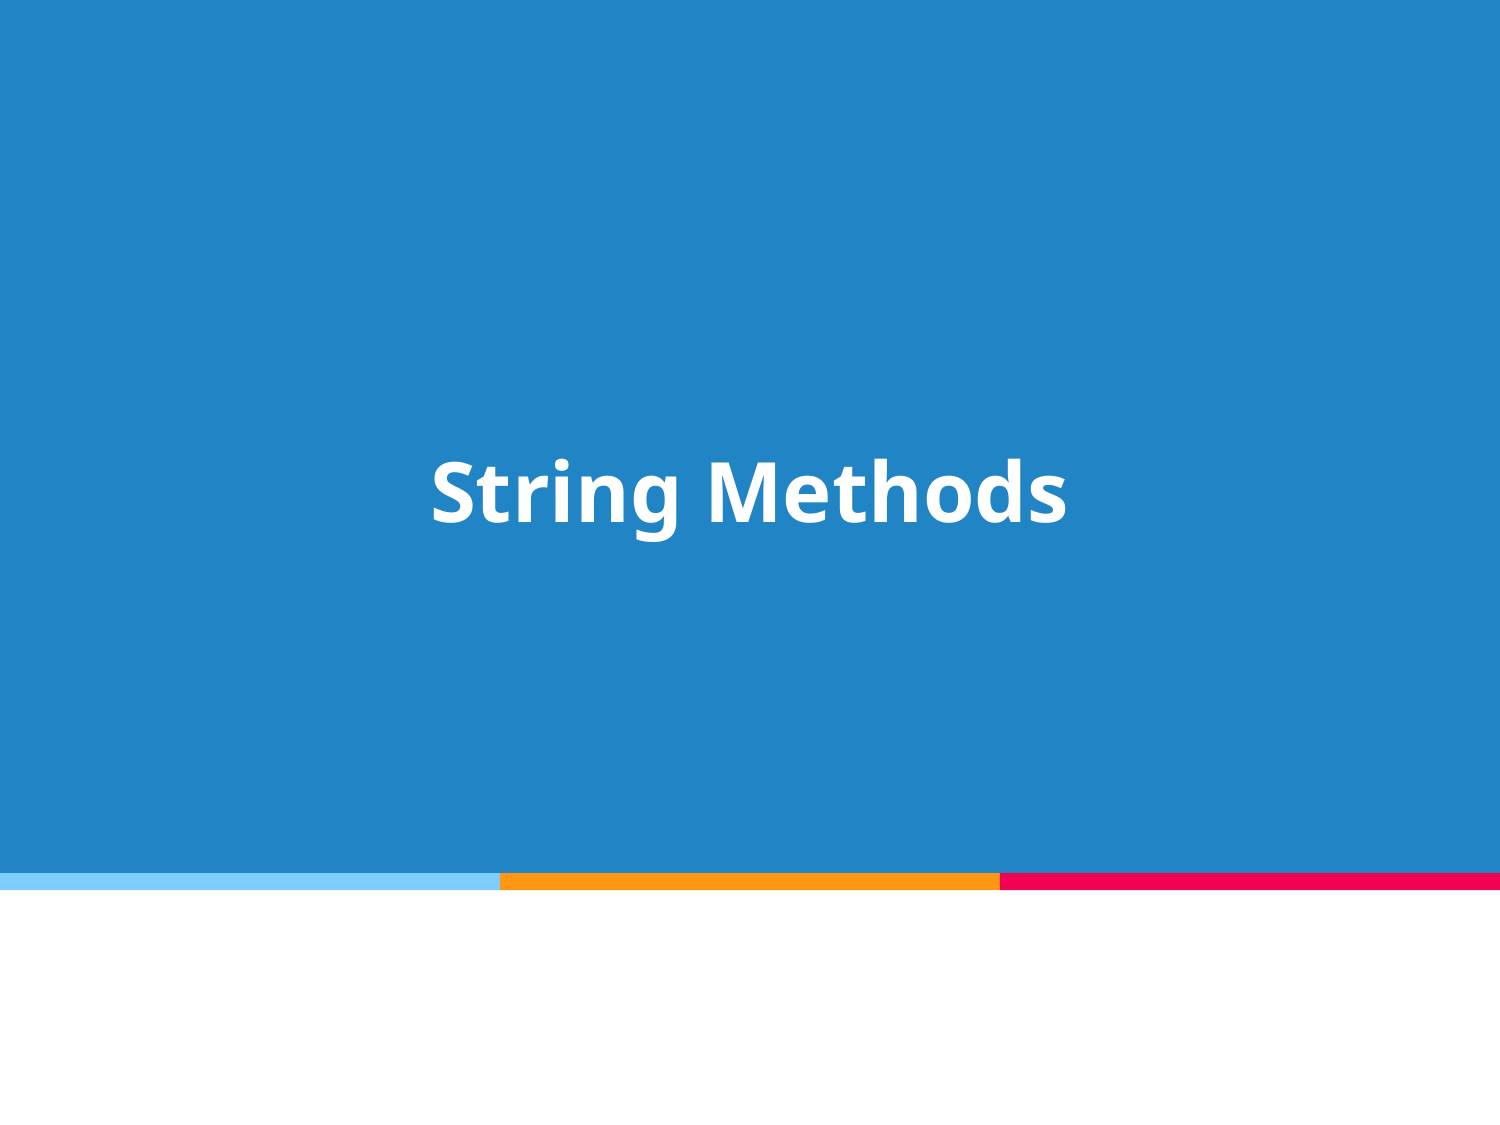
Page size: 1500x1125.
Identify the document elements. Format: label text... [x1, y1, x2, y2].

title String Methods [112, 399, 1388, 654]
